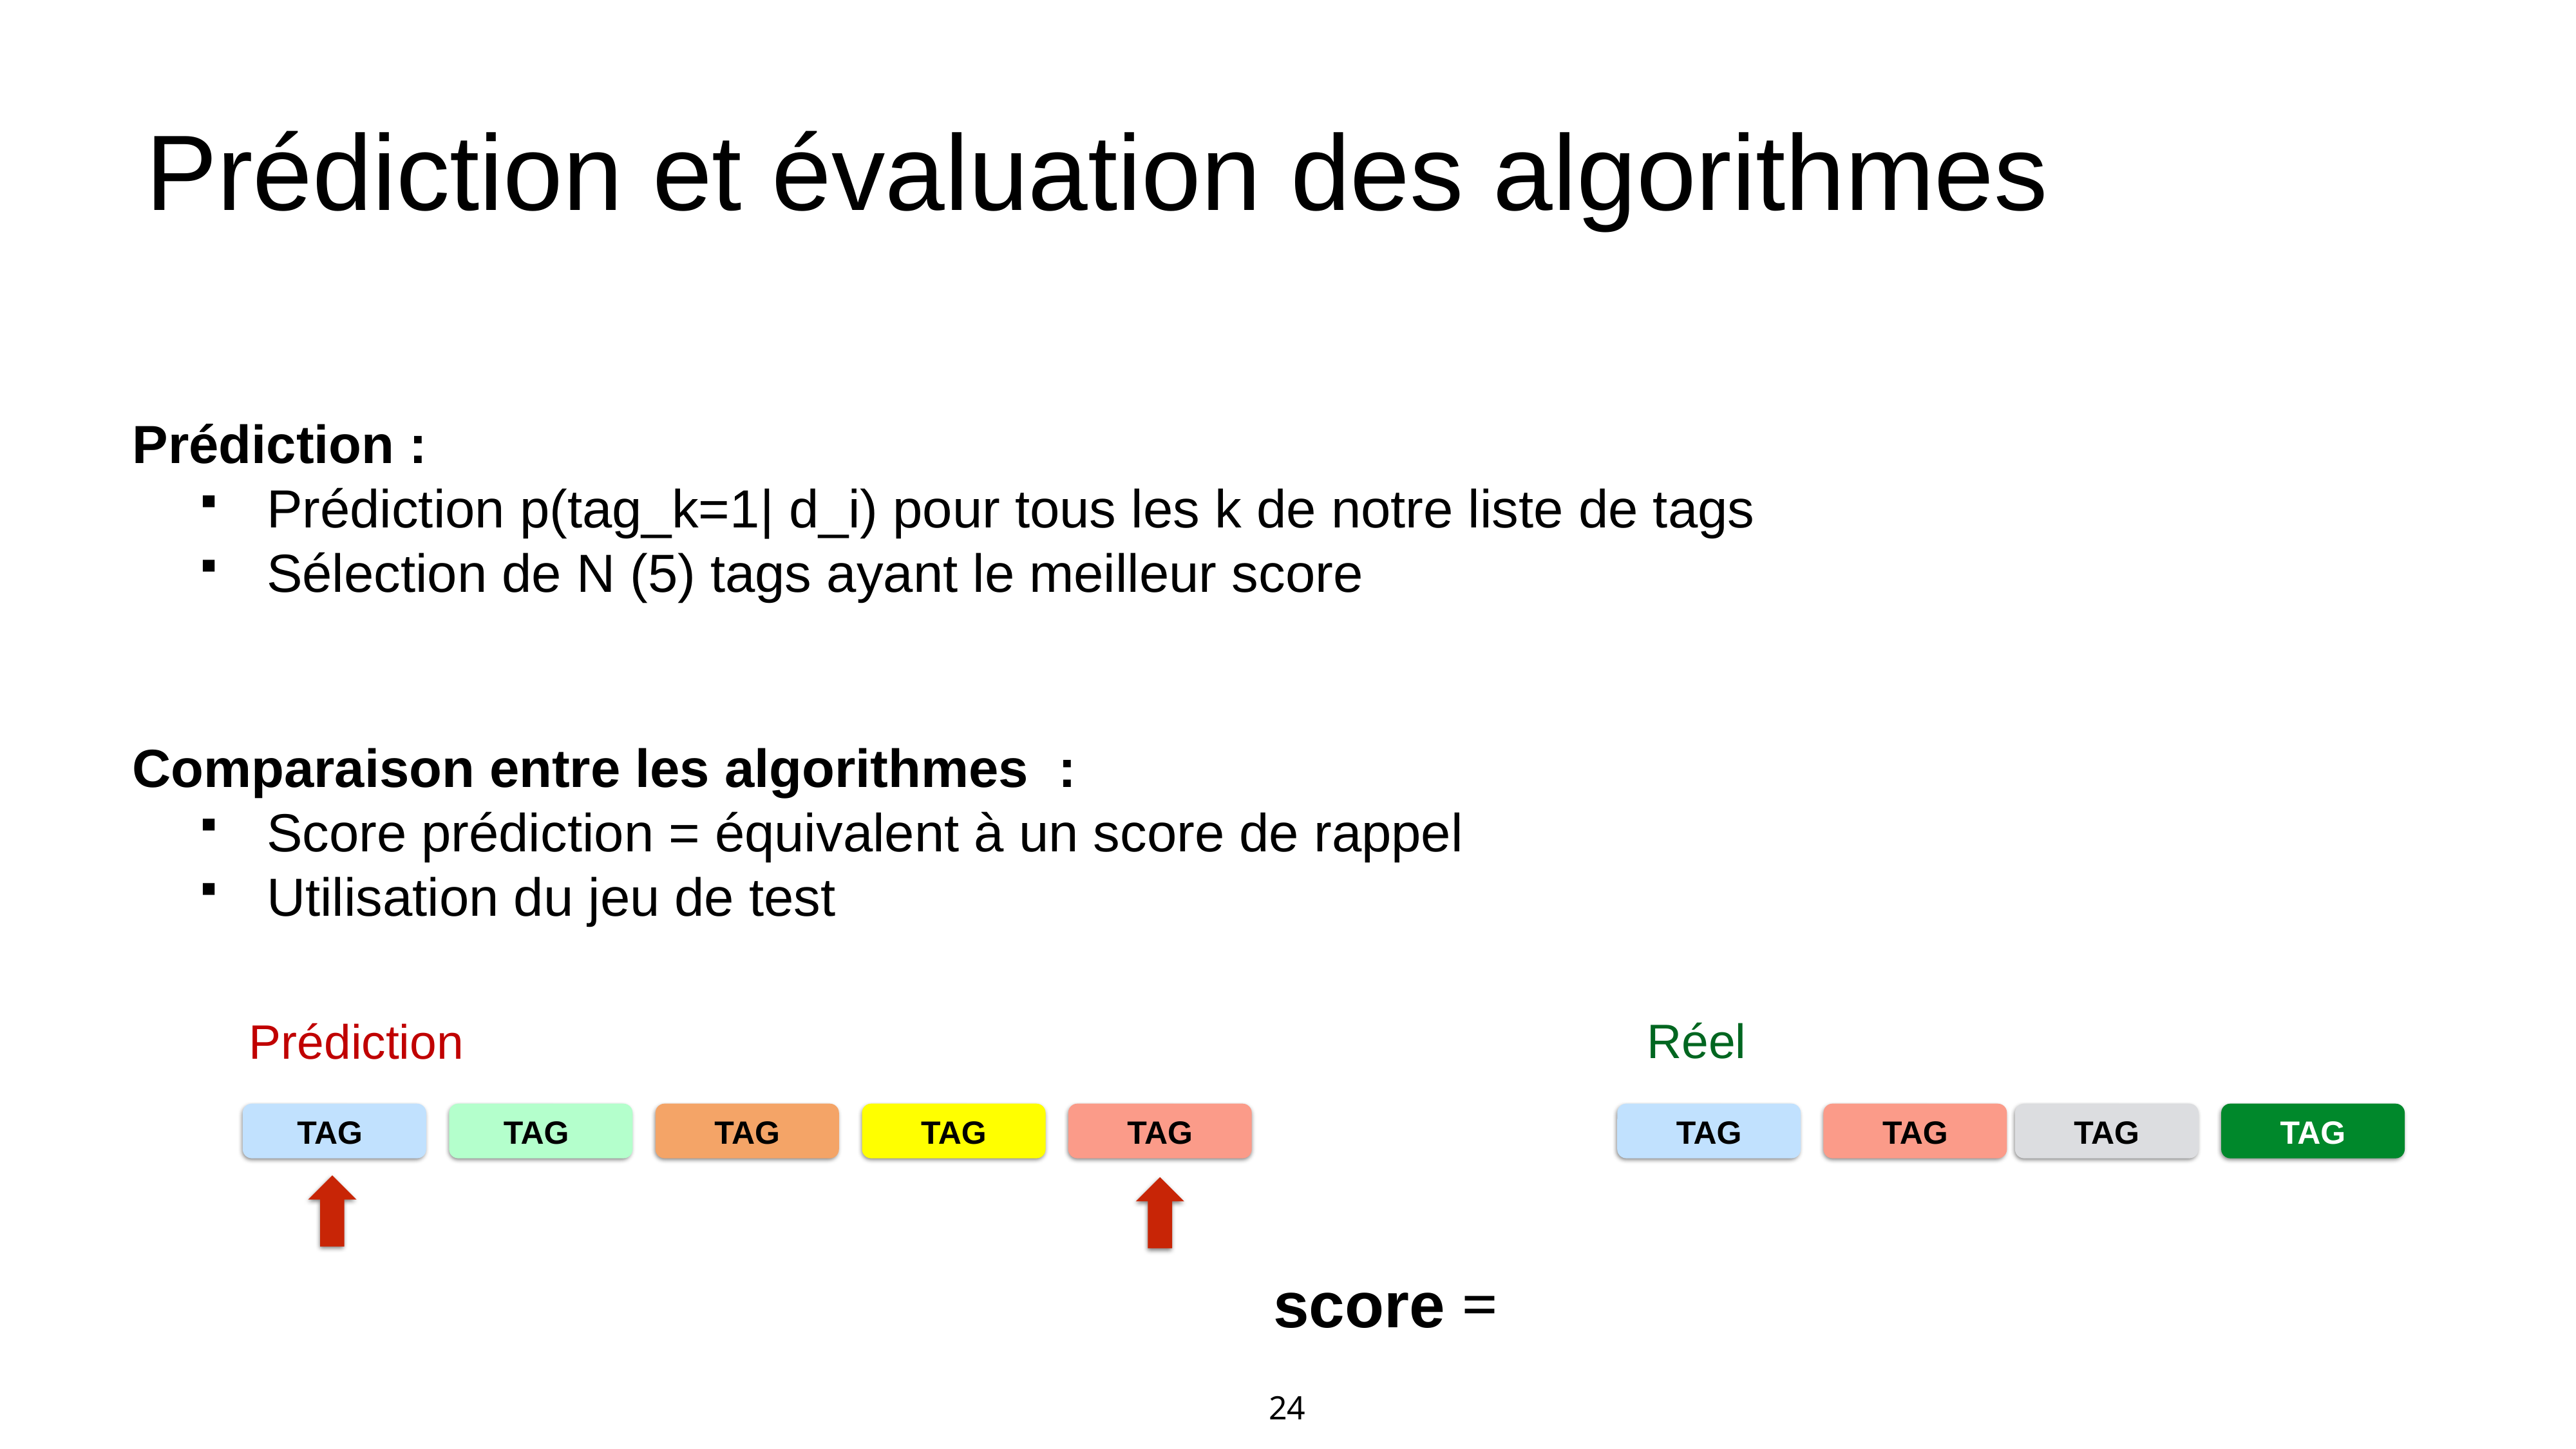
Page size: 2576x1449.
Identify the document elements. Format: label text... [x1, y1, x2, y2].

text_box TAG [2014, 1103, 2199, 1159]
text_box TAG [242, 1103, 426, 1159]
text_box TAG [1617, 1103, 1801, 1159]
list Prédiction : Prédiction p(tag_k=1| d_i) pour tous les k de notre liste de tags Sélection de N (5) tags ayant le meilleur score Comparaison entre les algorithmes : Score prédiction = équivalent à un score de rappel Utilisation du jeu de test [126, 284, 1832, 942]
text_box TAG [449, 1103, 633, 1159]
slide_number 24 [1263, 1381, 1312, 1432]
text_box TAG [1068, 1103, 1252, 1159]
text_box TAG [1823, 1103, 2007, 1159]
text_box [308, 1175, 357, 1247]
text_box TAG [655, 1103, 839, 1159]
title Prédiction et évaluation des algorithmes [140, 79, 2398, 255]
text_box TAG [2221, 1103, 2405, 1159]
text_box TAG [862, 1103, 1046, 1159]
text_box Réel [1641, 1004, 1752, 1074]
text_box Prédiction [243, 1005, 469, 1074]
text_box [1135, 1177, 1184, 1249]
